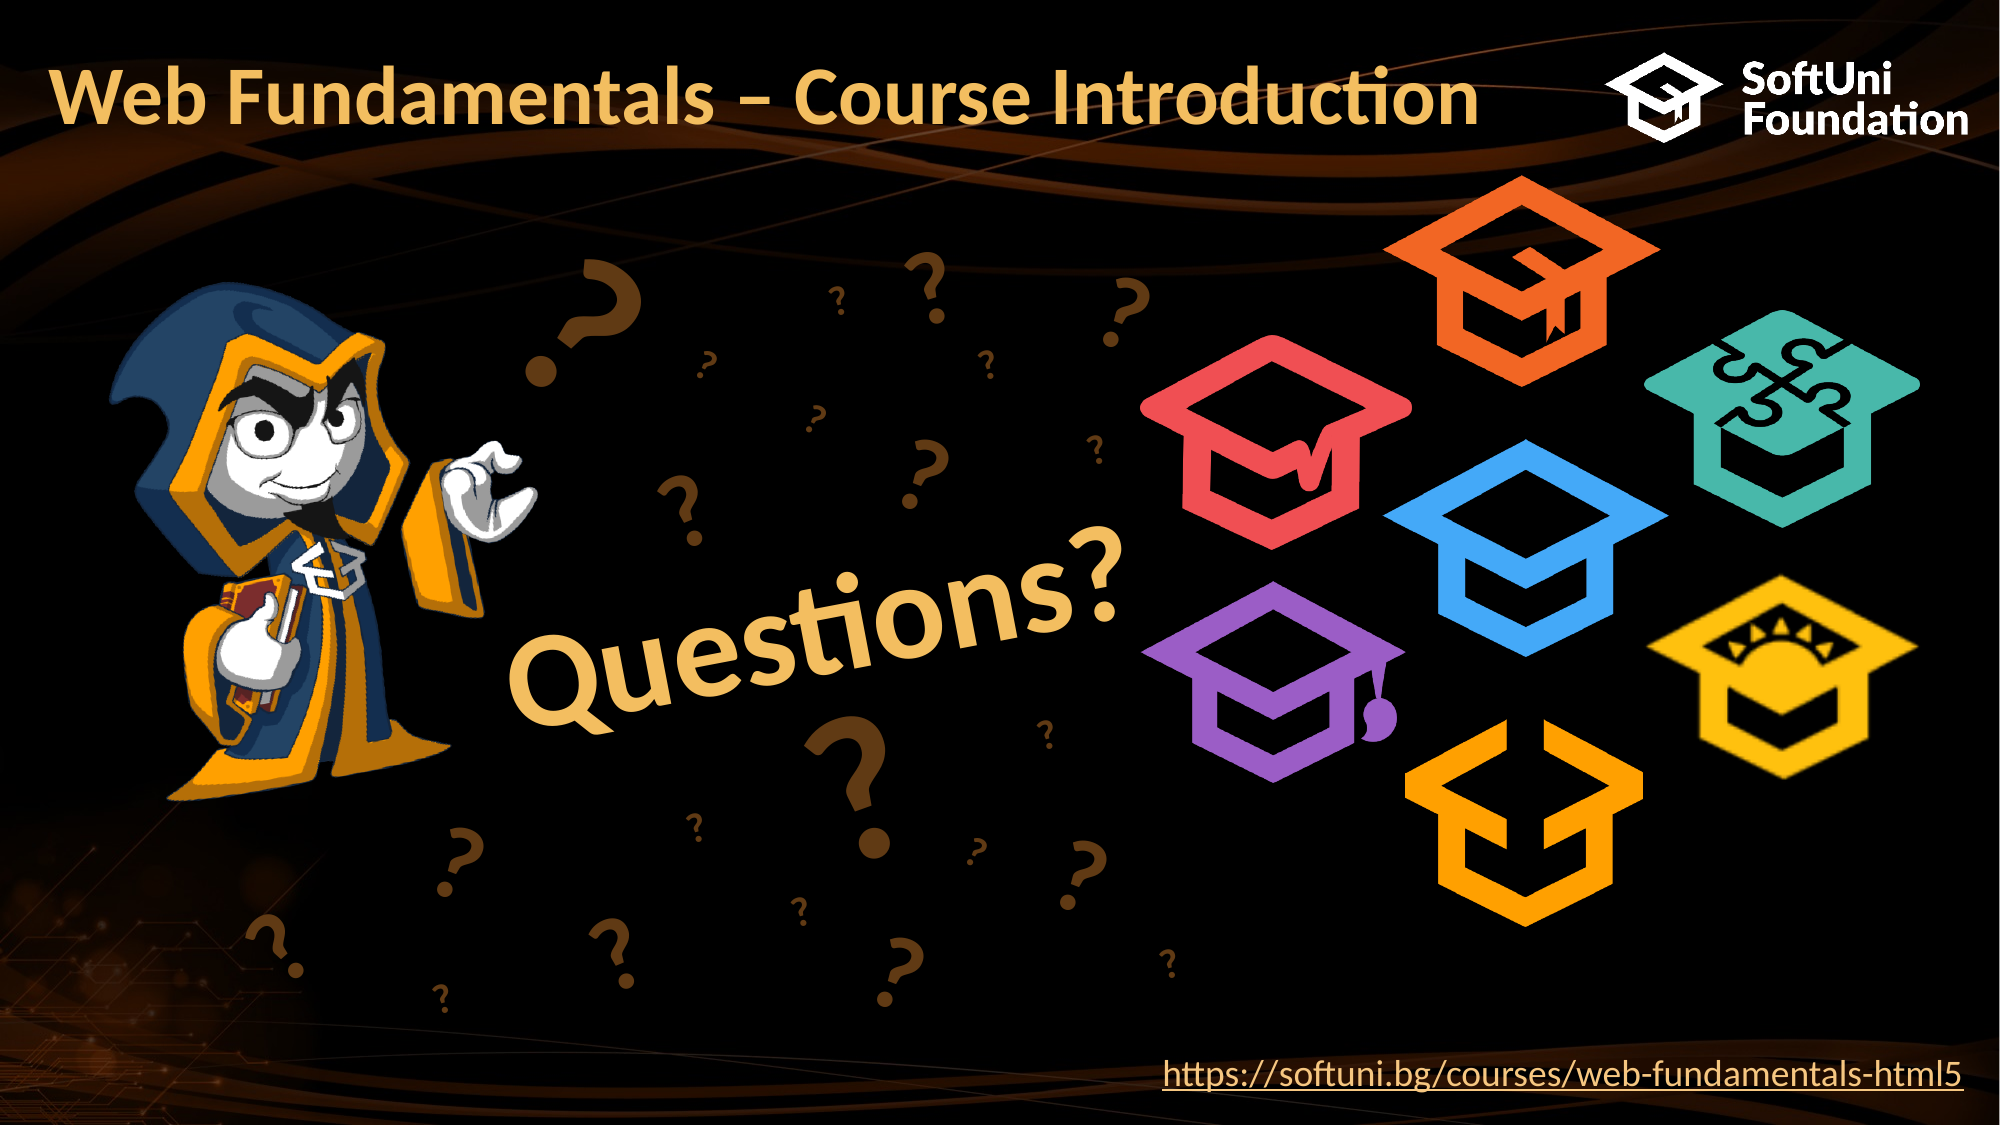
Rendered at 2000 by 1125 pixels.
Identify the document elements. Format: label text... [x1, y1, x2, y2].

list https://softuni.bg/courses/web-fundamentals-html5 [249, 1040, 1970, 1125]
title Web Fundamentals – Course Introduction [30, 6, 1602, 189]
picture [0, 0, 2000, 1125]
